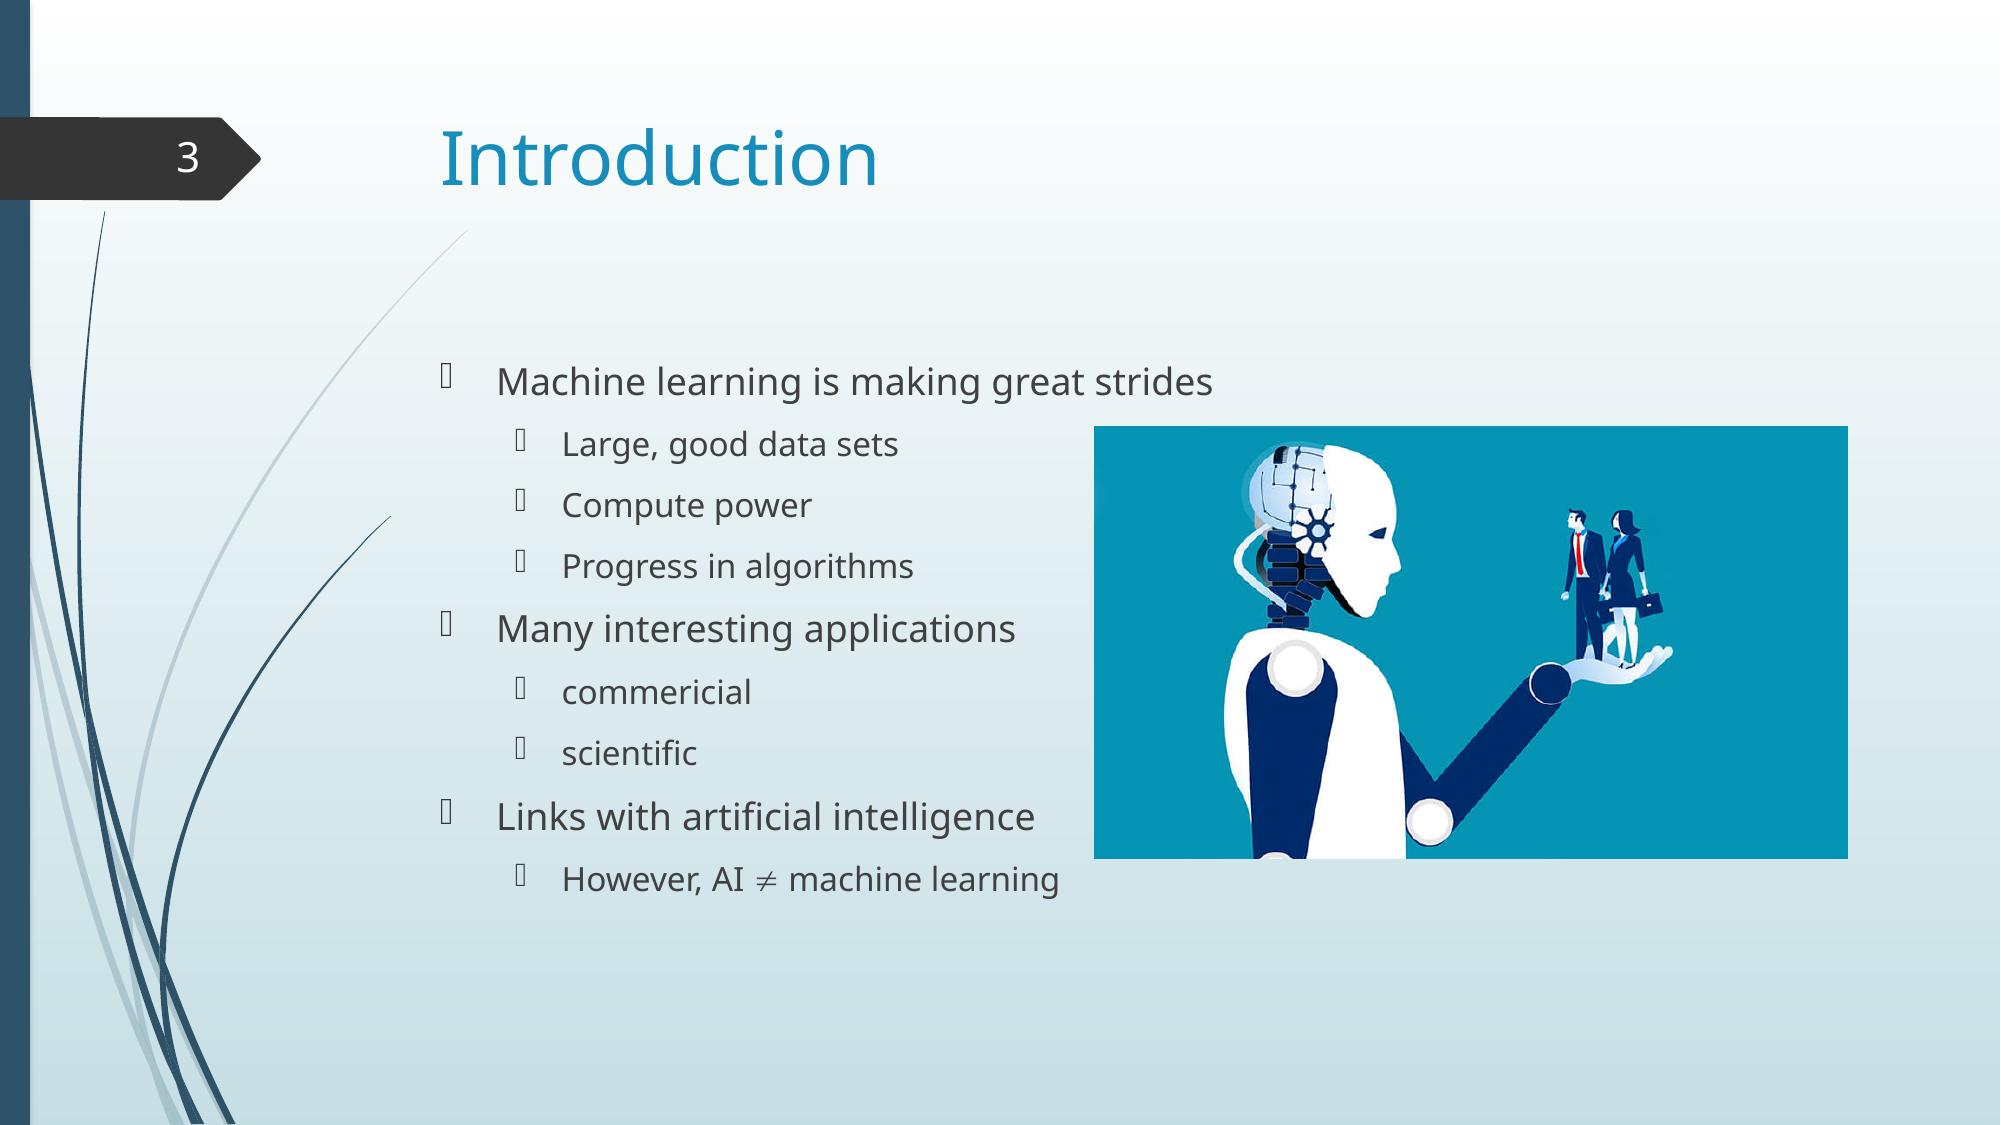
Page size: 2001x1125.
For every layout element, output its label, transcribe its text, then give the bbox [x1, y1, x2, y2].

picture [1093, 425, 1848, 860]
picture [1093, 490, 1097, 509]
slide_number 3 [87, 129, 216, 190]
title Introduction [425, 102, 1888, 313]
list Machine learning is making great strides Large, good data sets Compute power Progress in algorithms Many interesting applications commericial scientific Links with artificial intelligence However, AI  machine learning [424, 350, 1888, 970]
